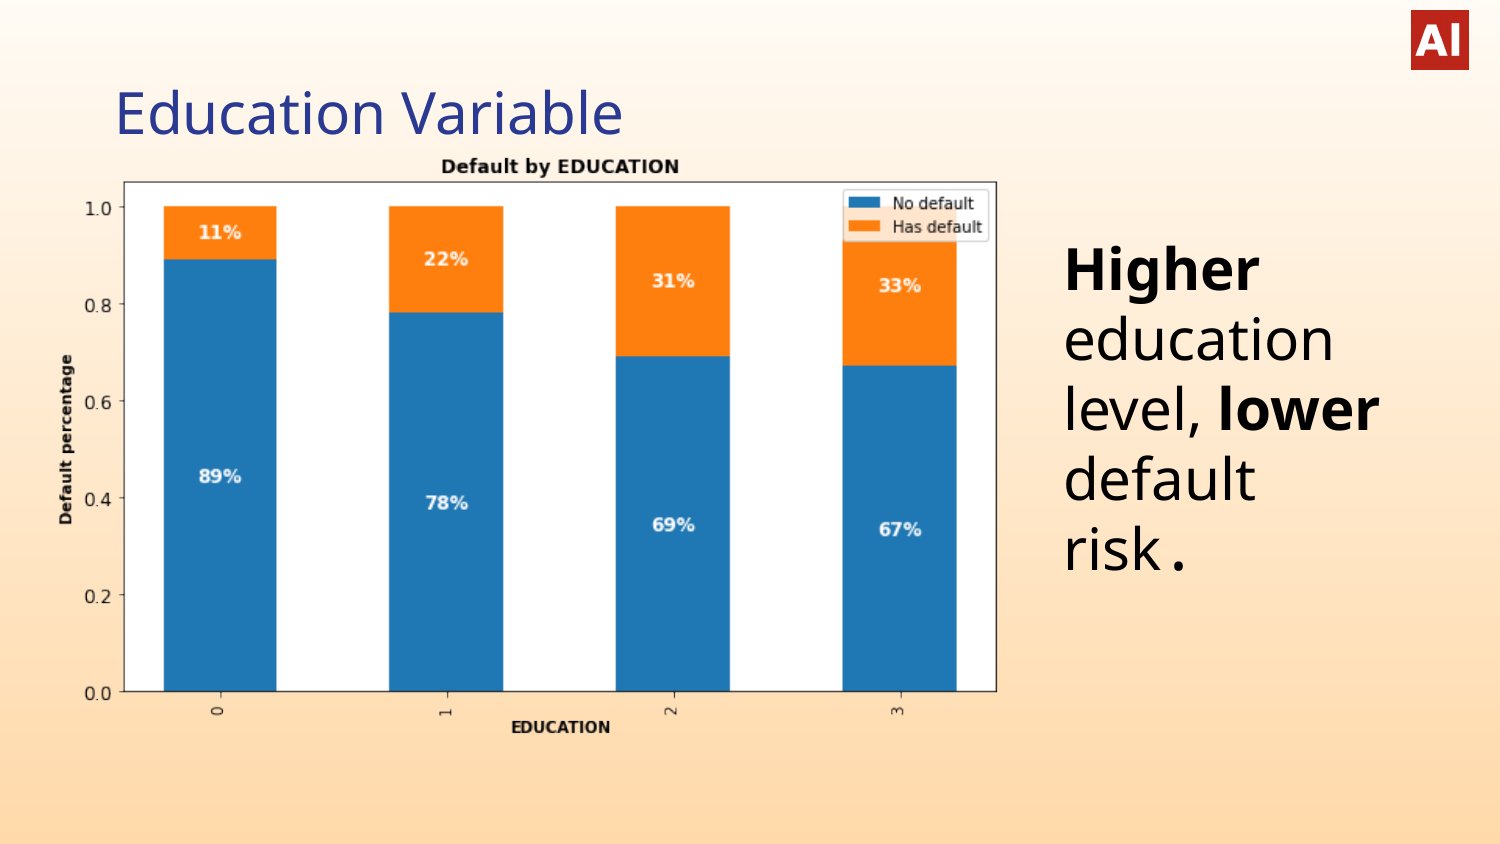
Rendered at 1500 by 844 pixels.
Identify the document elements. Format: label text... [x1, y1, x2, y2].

text_box Higher education level, lower default risk. [1063, 229, 1473, 582]
text_box Education Variable [112, 74, 634, 145]
picture [49, 147, 1007, 746]
picture [1411, 10, 1469, 70]
